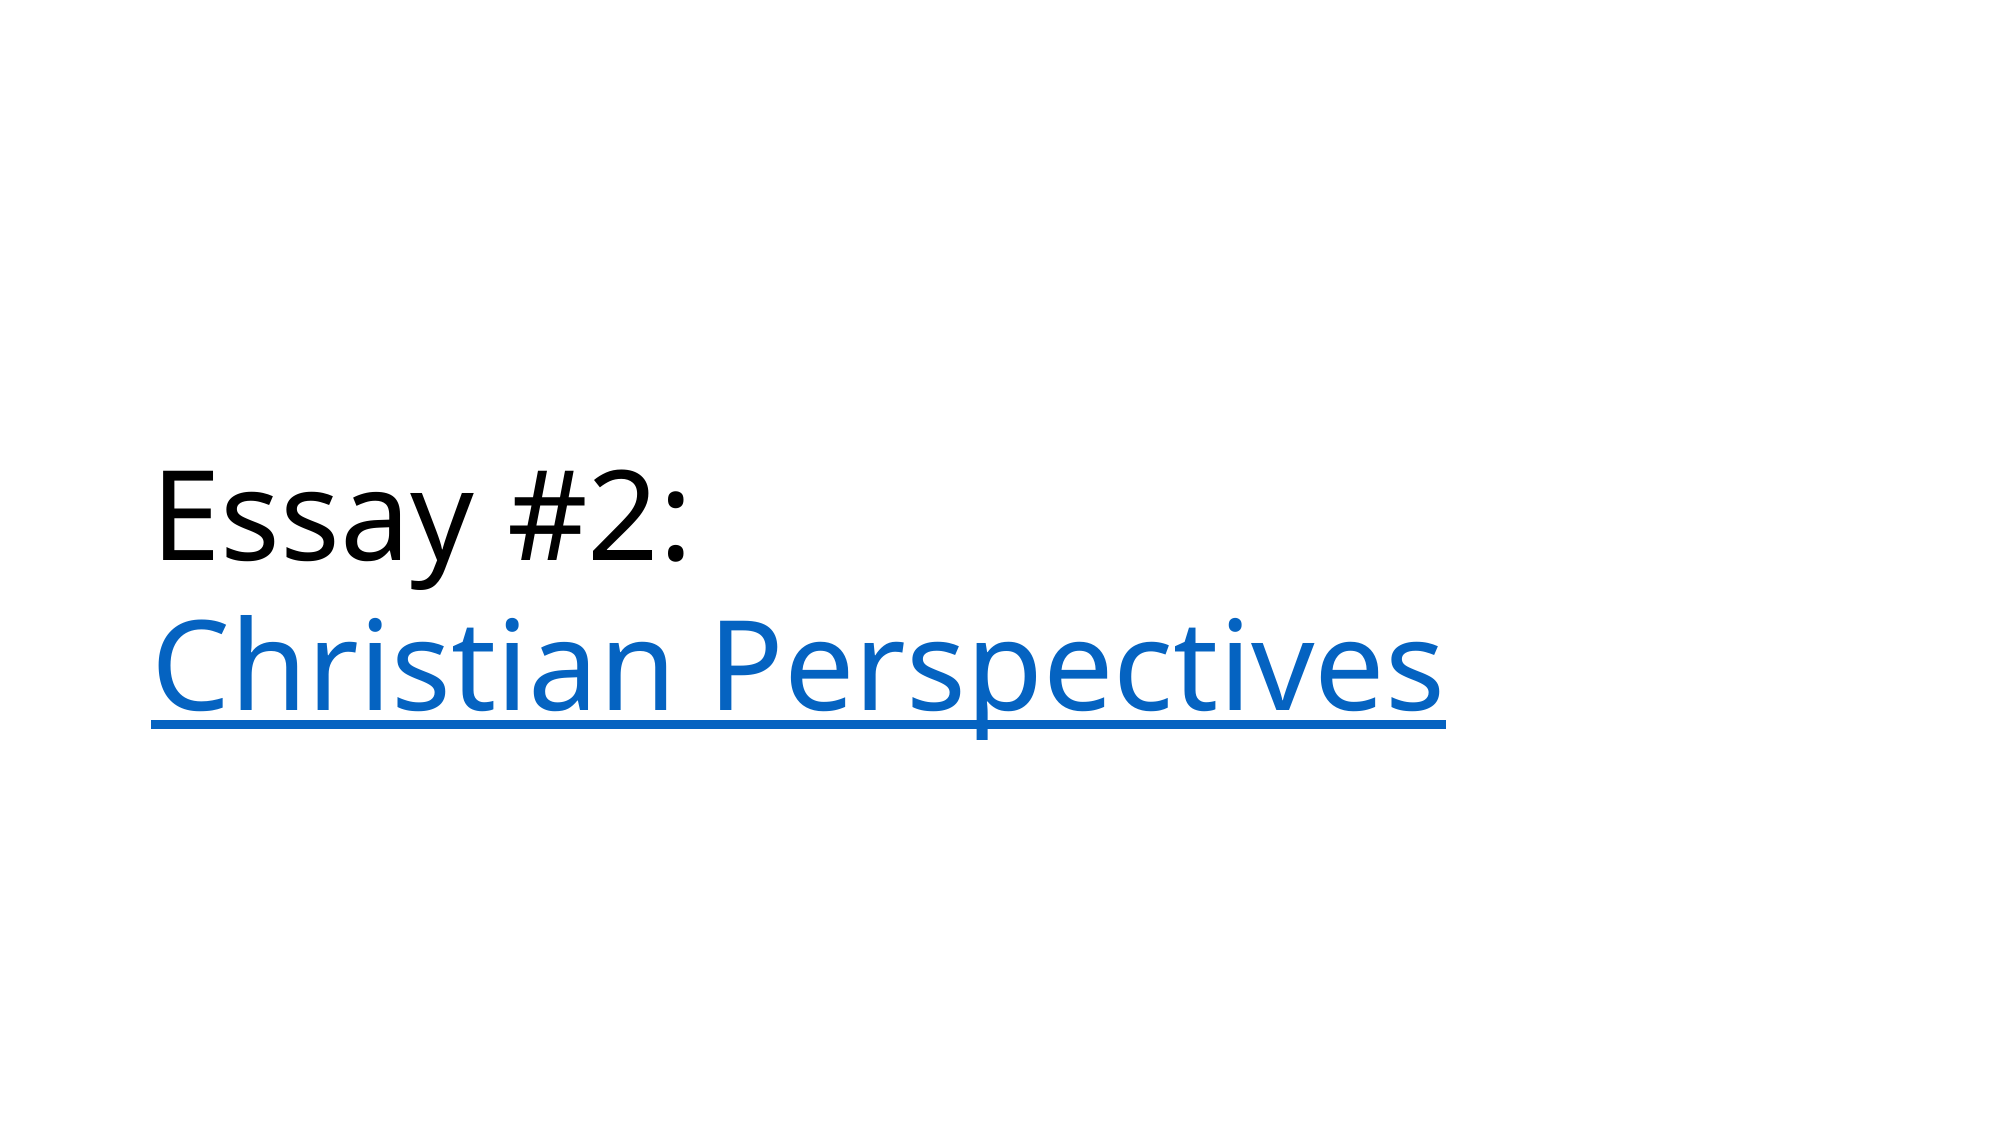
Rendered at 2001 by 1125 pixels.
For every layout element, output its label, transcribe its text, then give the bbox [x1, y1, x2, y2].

title Essay #2: Christian Perspectives [136, 280, 1862, 749]
